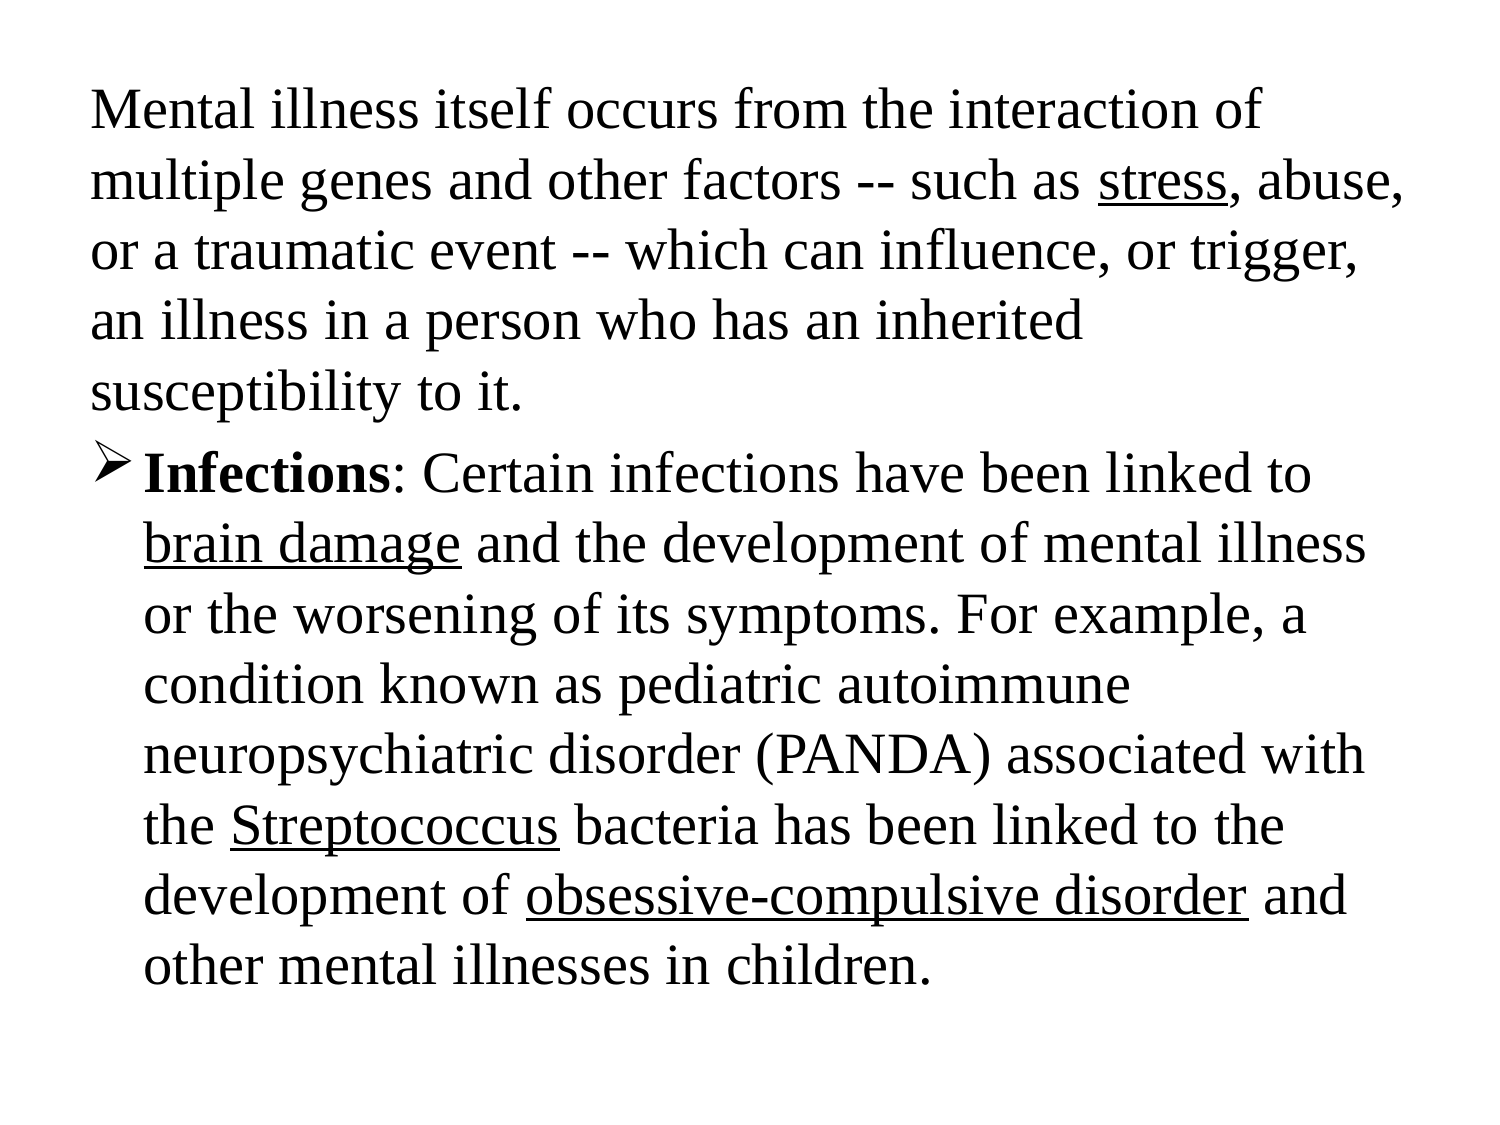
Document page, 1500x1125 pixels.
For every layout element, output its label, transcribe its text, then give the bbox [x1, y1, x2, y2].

list Mental illness itself occurs from the interaction of multiple genes and other factors -- such as stress, abuse, or a traumatic event -- which can influence, or trigger, an illness in a person who has an inherited susceptibility to it. Infections: Certain infections have been linked to brain damage and the development of mental illness or the worsening of its symptoms. For example, a condition known as pediatric autoimmune neuropsychiatric disorder (PANDA) associated with the Streptococcus bacteria has been linked to the development of obsessive-compulsive disorder and other mental illnesses in children. [75, 62, 1425, 1005]
